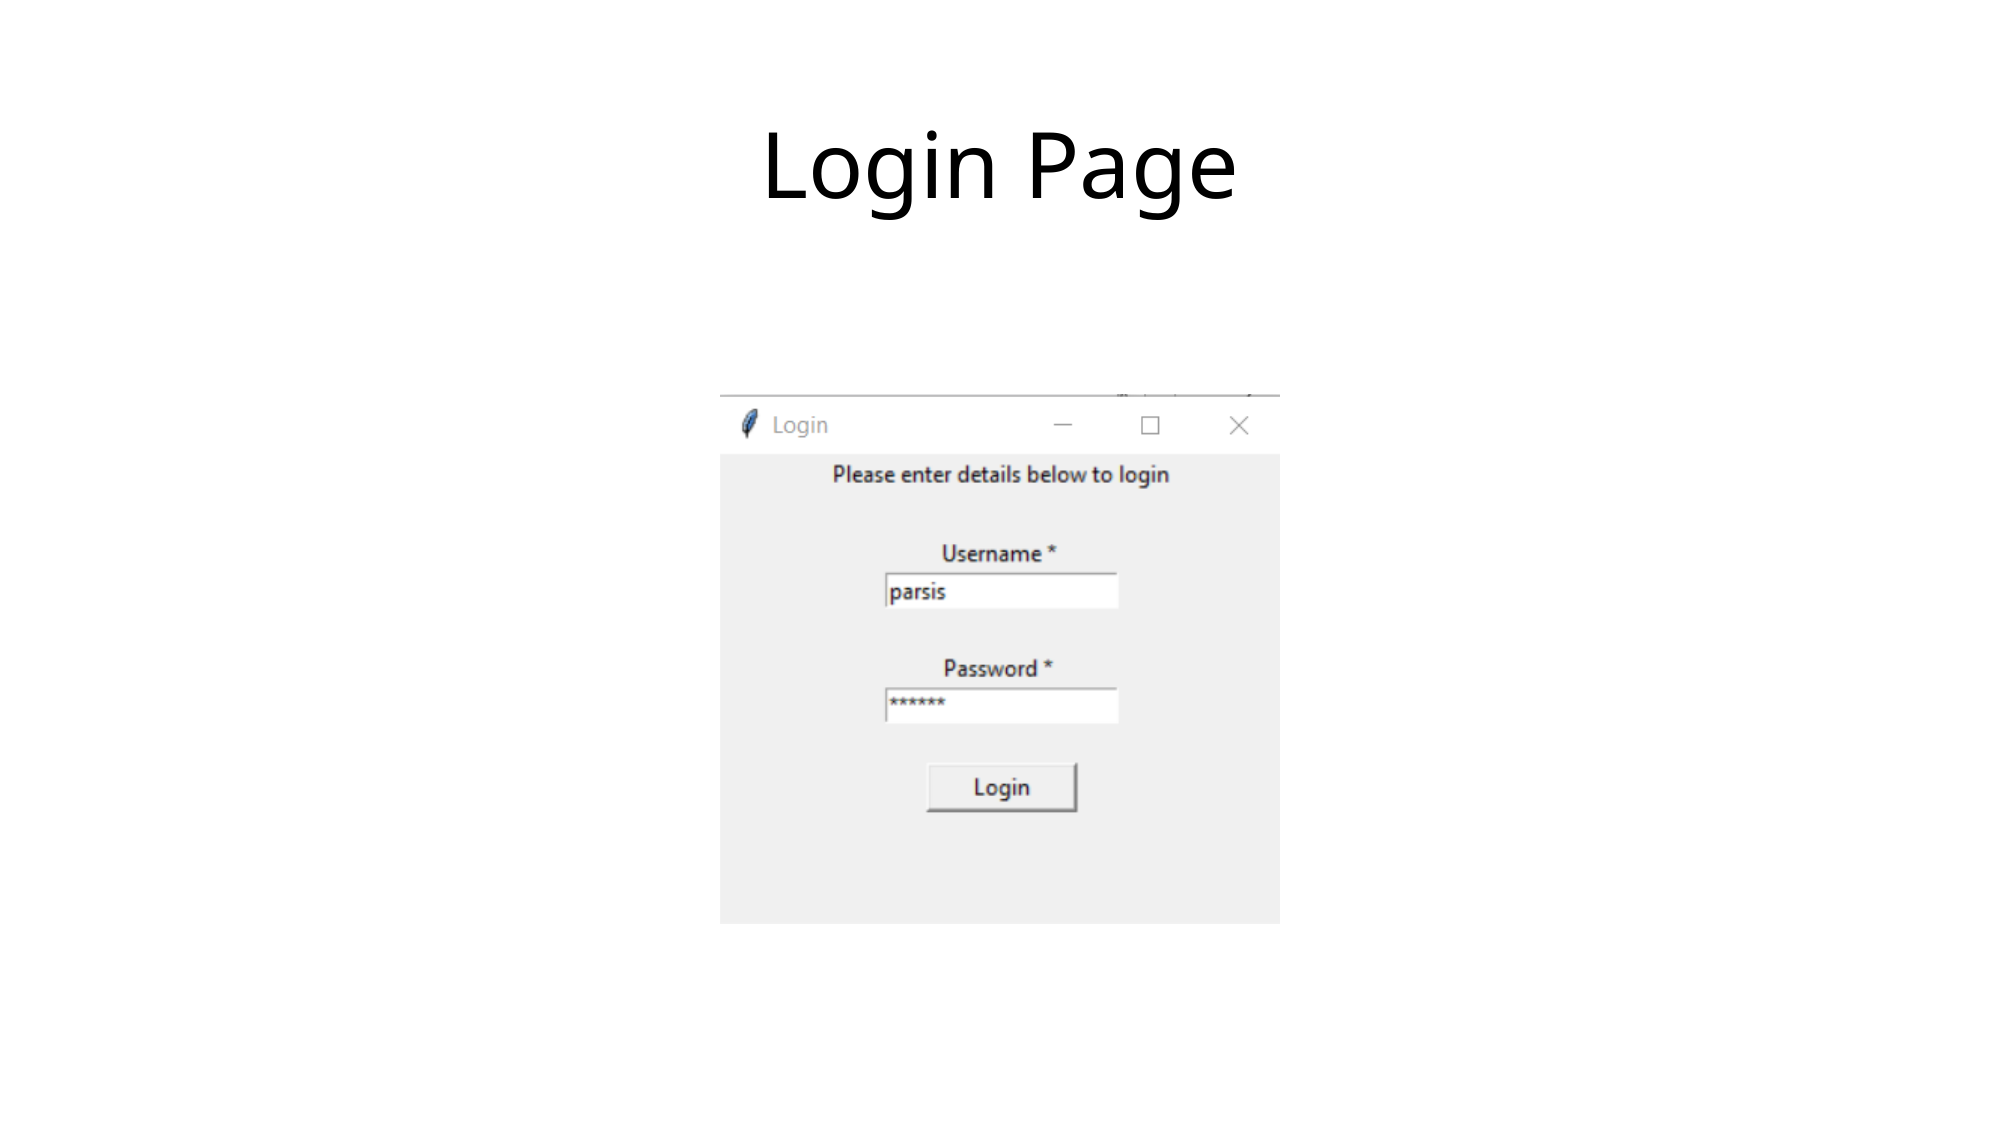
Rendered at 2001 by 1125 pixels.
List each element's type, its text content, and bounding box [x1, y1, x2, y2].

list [720, 394, 1280, 924]
title Login Page [137, 59, 1863, 278]
